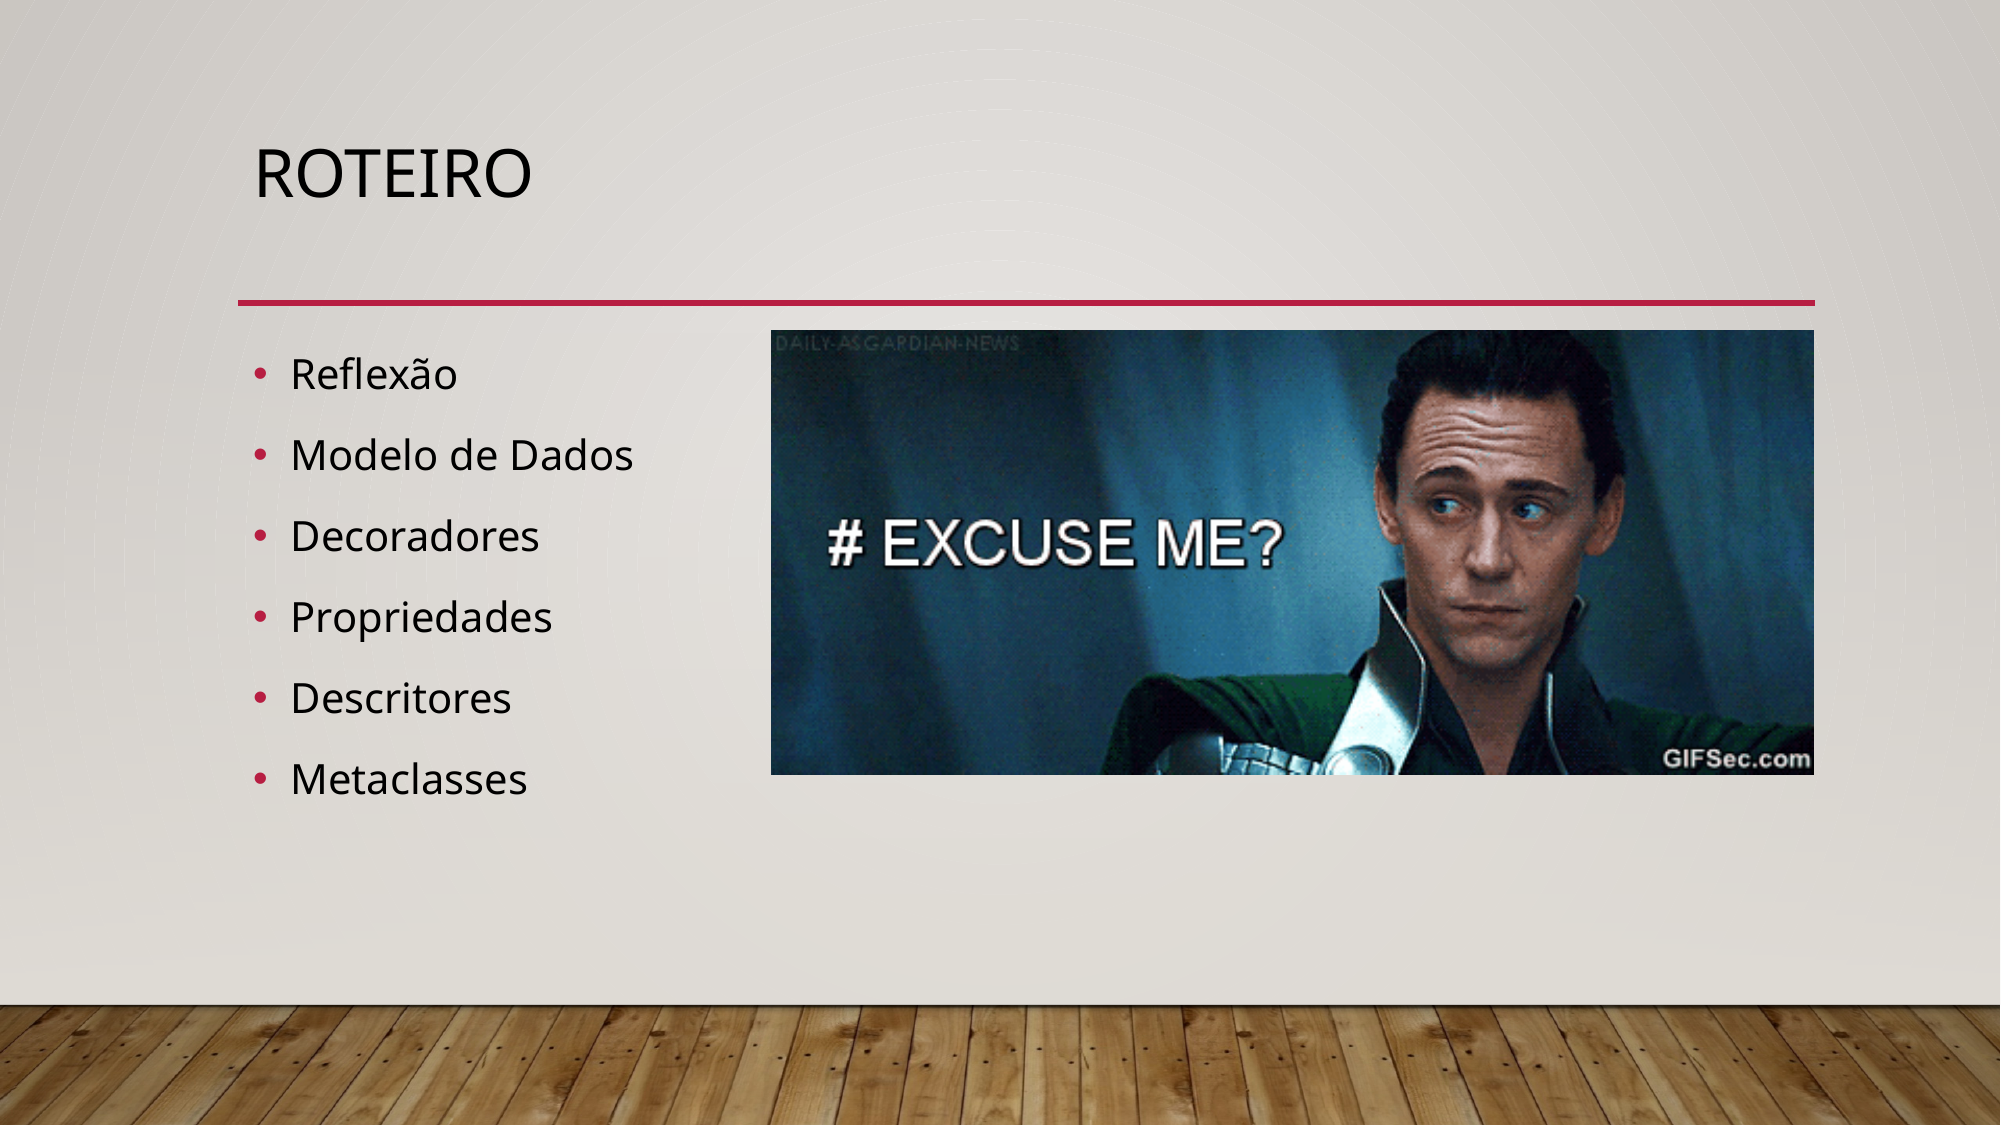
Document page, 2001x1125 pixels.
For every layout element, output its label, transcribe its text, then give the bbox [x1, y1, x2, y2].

list Reflexão Modelo de Dados Decoradores Propriedades Descritores Metaclasses [238, 330, 1814, 897]
title Roteiro [238, 131, 1814, 305]
picture [771, 330, 1814, 775]
picture [0, 1005, 2000, 1125]
